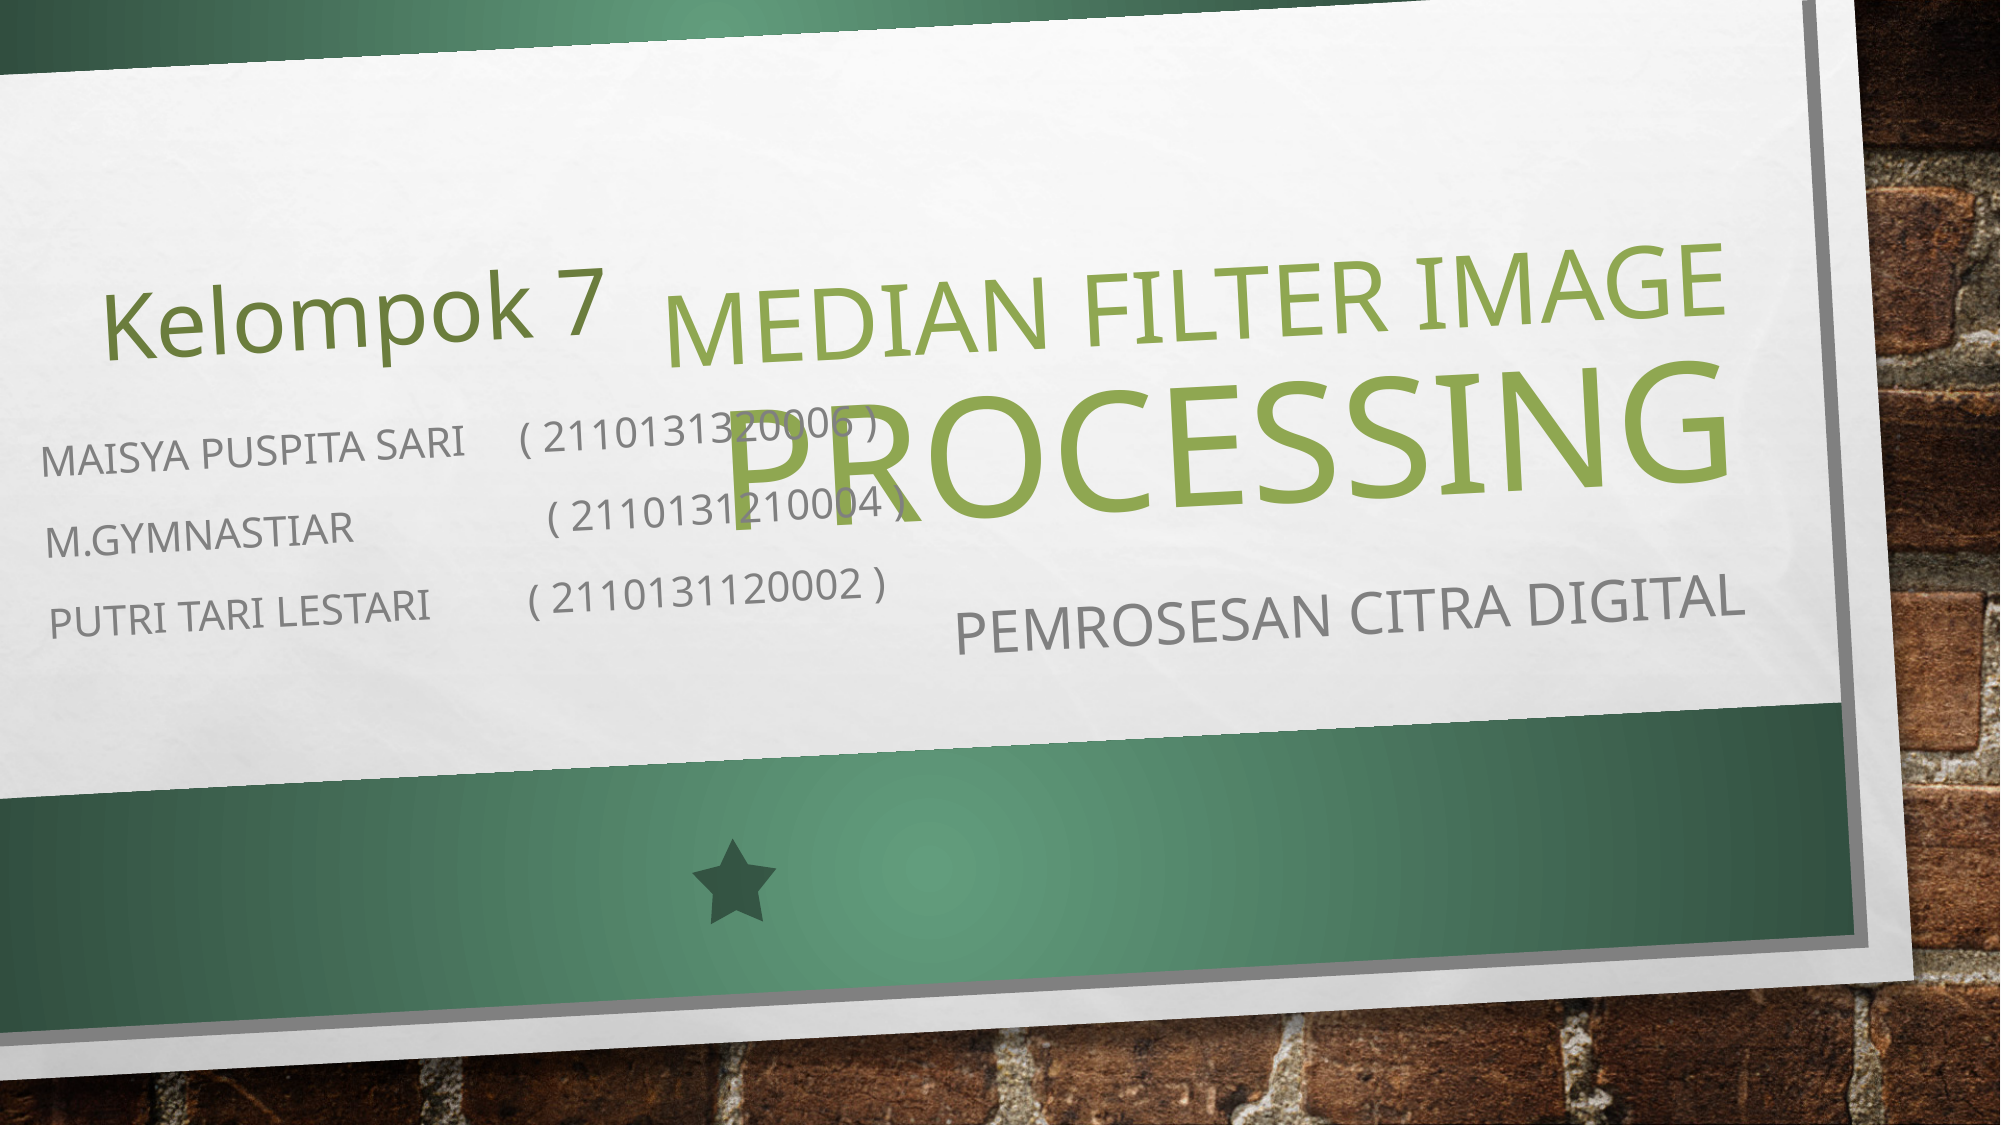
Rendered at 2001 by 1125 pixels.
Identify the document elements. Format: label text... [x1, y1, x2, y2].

title MEDIAN FILTER IMAGE PROCESSING [135, 67, 1758, 527]
subtitle Pemrosesan citra digital [1632, 533, 1763, 630]
text_box Kelompok 7 [80, 206, 1095, 389]
picture [0, 0, 2000, 1125]
text_box Maisya Puspita sari ( 2110131320006 ) M.Gymnastiar ( 2110131210004 ) Putri tari lestari ( 2110131120002 ) [22, 335, 1644, 864]
